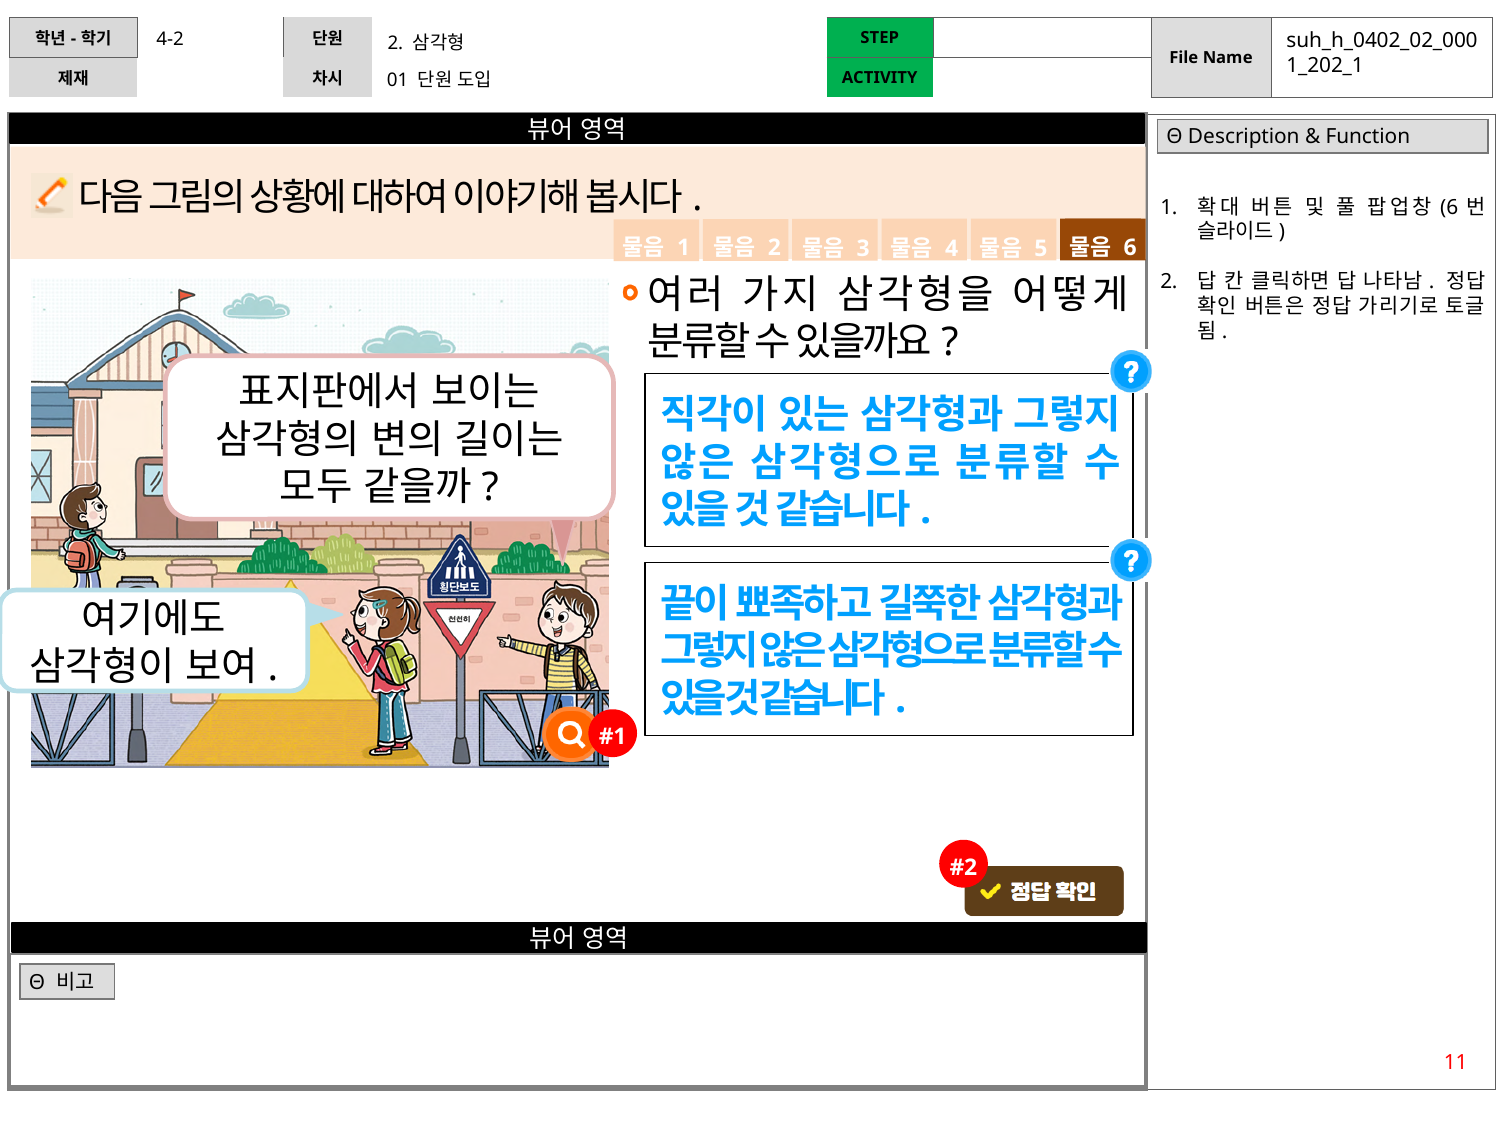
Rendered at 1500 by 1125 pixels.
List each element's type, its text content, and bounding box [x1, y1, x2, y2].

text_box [0, 589, 343, 692]
picture [619, 281, 640, 303]
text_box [613, 218, 1146, 262]
picture [31, 278, 609, 768]
table_header Θ Description & Function [1158, 120, 1487, 152]
picture [1109, 349, 1153, 393]
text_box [164, 355, 614, 566]
text_box 직각이 있는 삼각형과 그렇지 않은 삼각형으로 분류할 수 있을 것 같습니다. [645, 373, 1133, 547]
text_box 끝이 뾰족하고 길쭉한 삼각형과 그렇지 않은 삼각형으로 분류할 수 있을 것 같습니다. [645, 562, 1133, 736]
text_box suh_h_0402_02_0001_202_1 [1271, 18, 1500, 84]
picture [1109, 538, 1153, 582]
text_box 4-2 [141, 18, 284, 55]
picture [963, 863, 1126, 918]
text_box 2. 삼각형 [372, 23, 828, 48]
text_box 01 단원 도입 [372, 60, 821, 96]
text_box #1 [612, 707, 640, 760]
text_box 확대 버튼 및 풀 팝업창(6번 슬라이드) 답 칸 클릭하면 답 나타남. 정답 확인 버튼은 정답 가리기로 토글 됨. [1145, 160, 1500, 351]
picture [31, 173, 73, 218]
text_box 여러 가지 삼각형을 어떻게 분류할 수 있을까요? [633, 271, 1142, 371]
text_box [9, 145, 1148, 261]
text_box 다음 그림의 상황에 대하여 이야기해 봅시다. [63, 165, 1145, 225]
text_box #2 [937, 837, 990, 890]
